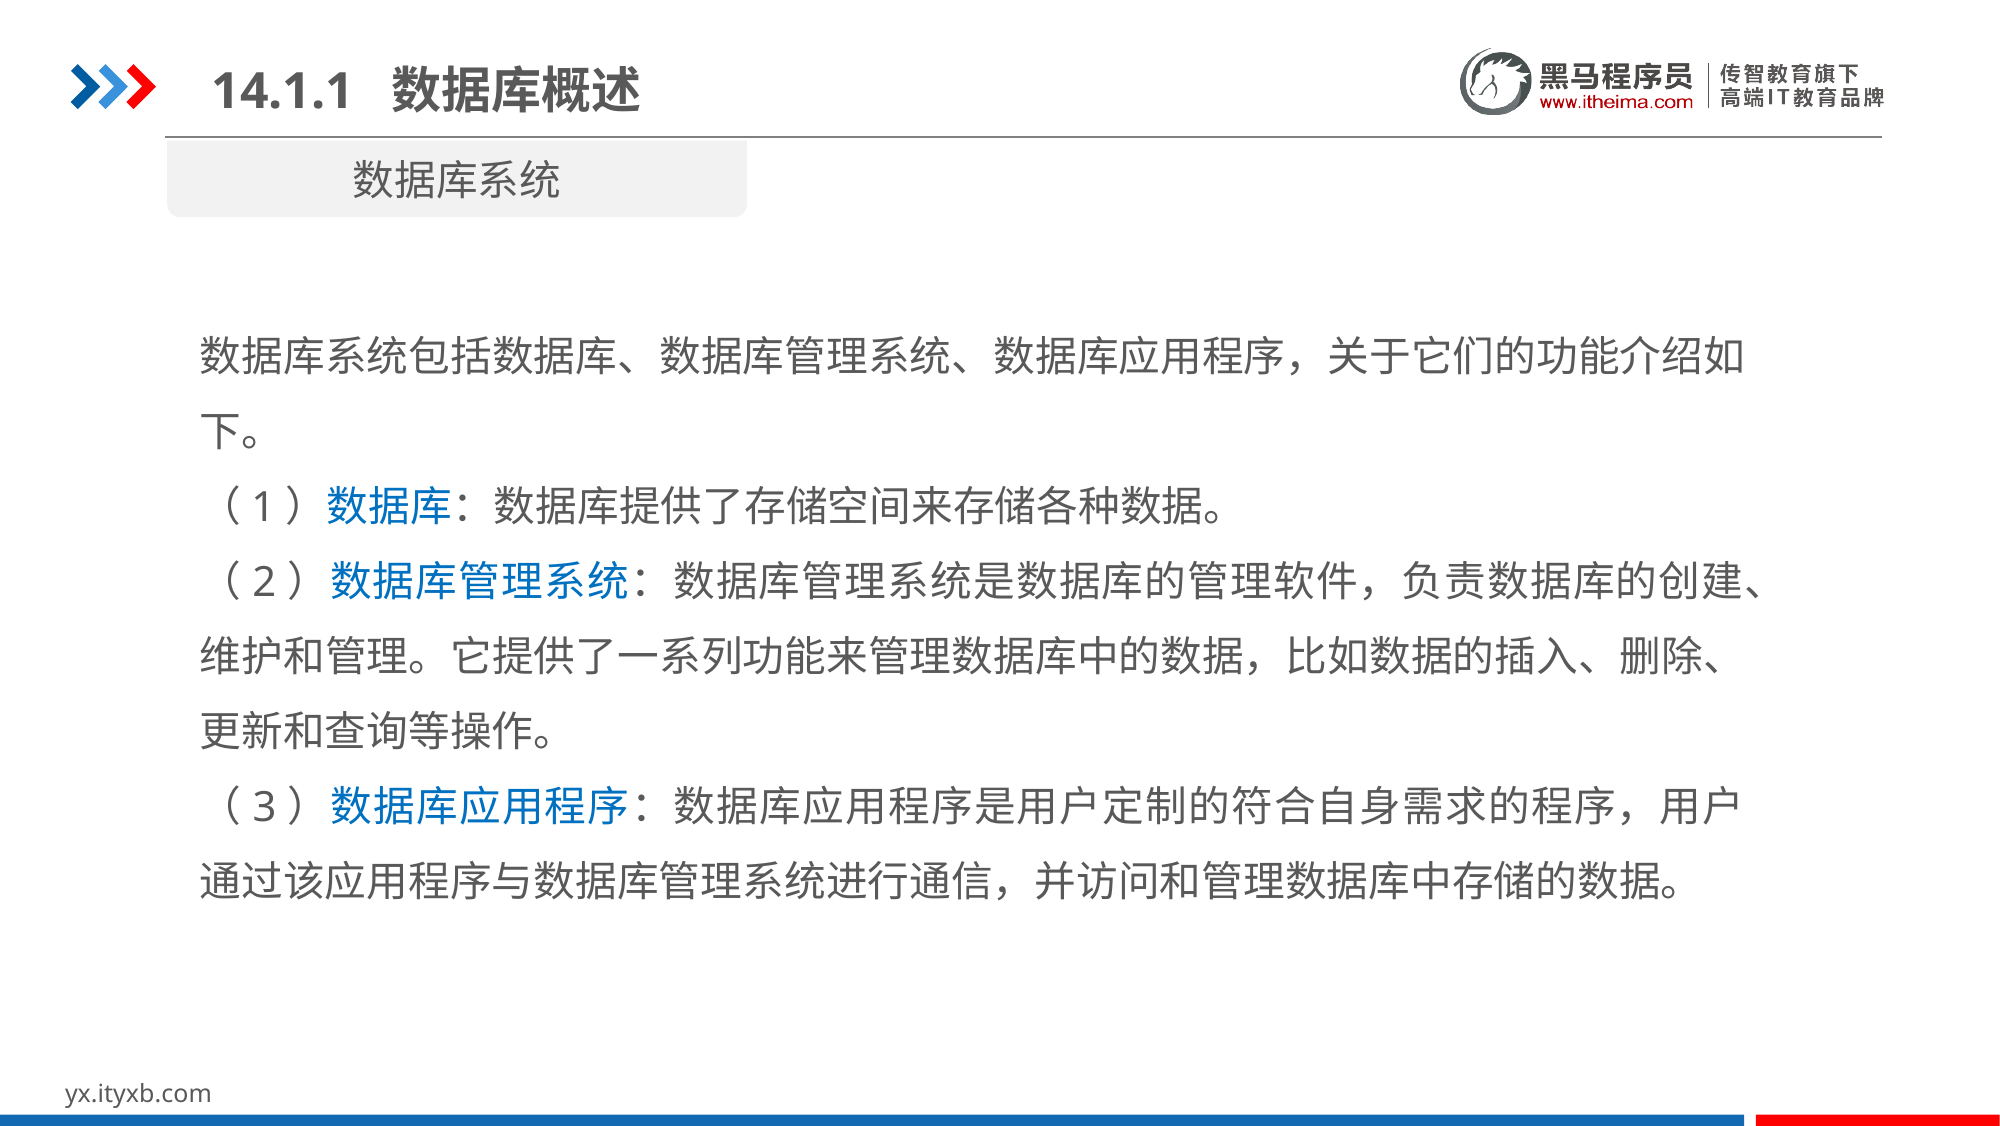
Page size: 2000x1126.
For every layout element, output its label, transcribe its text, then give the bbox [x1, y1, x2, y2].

text_box 数据库系统包括数据库、数据库管理系统、数据库应用程序，关于它们的功能介绍如下。 （1）数据库：数据库提供了存储空间来存储各种数据。 （2）数据库管理系统：数据库管理系统是数据库的管理软件，负责数据库的创建、维护和管理。它提供了一系列功能来管理数据库中的数据，比如数据的插入、删除、更新和查询等操作。 （3）数据库应用程序：数据库应用程序是用户定制的符合自身需求的程序，用户通过该应用程序与数据库管理系统进行通信，并访问和管理数据库中存储的数据。 [184, 297, 1760, 964]
picture [1460, 48, 1887, 115]
text_box 14.1.1 数据库概述 [196, 42, 1008, 136]
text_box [166, 140, 748, 218]
